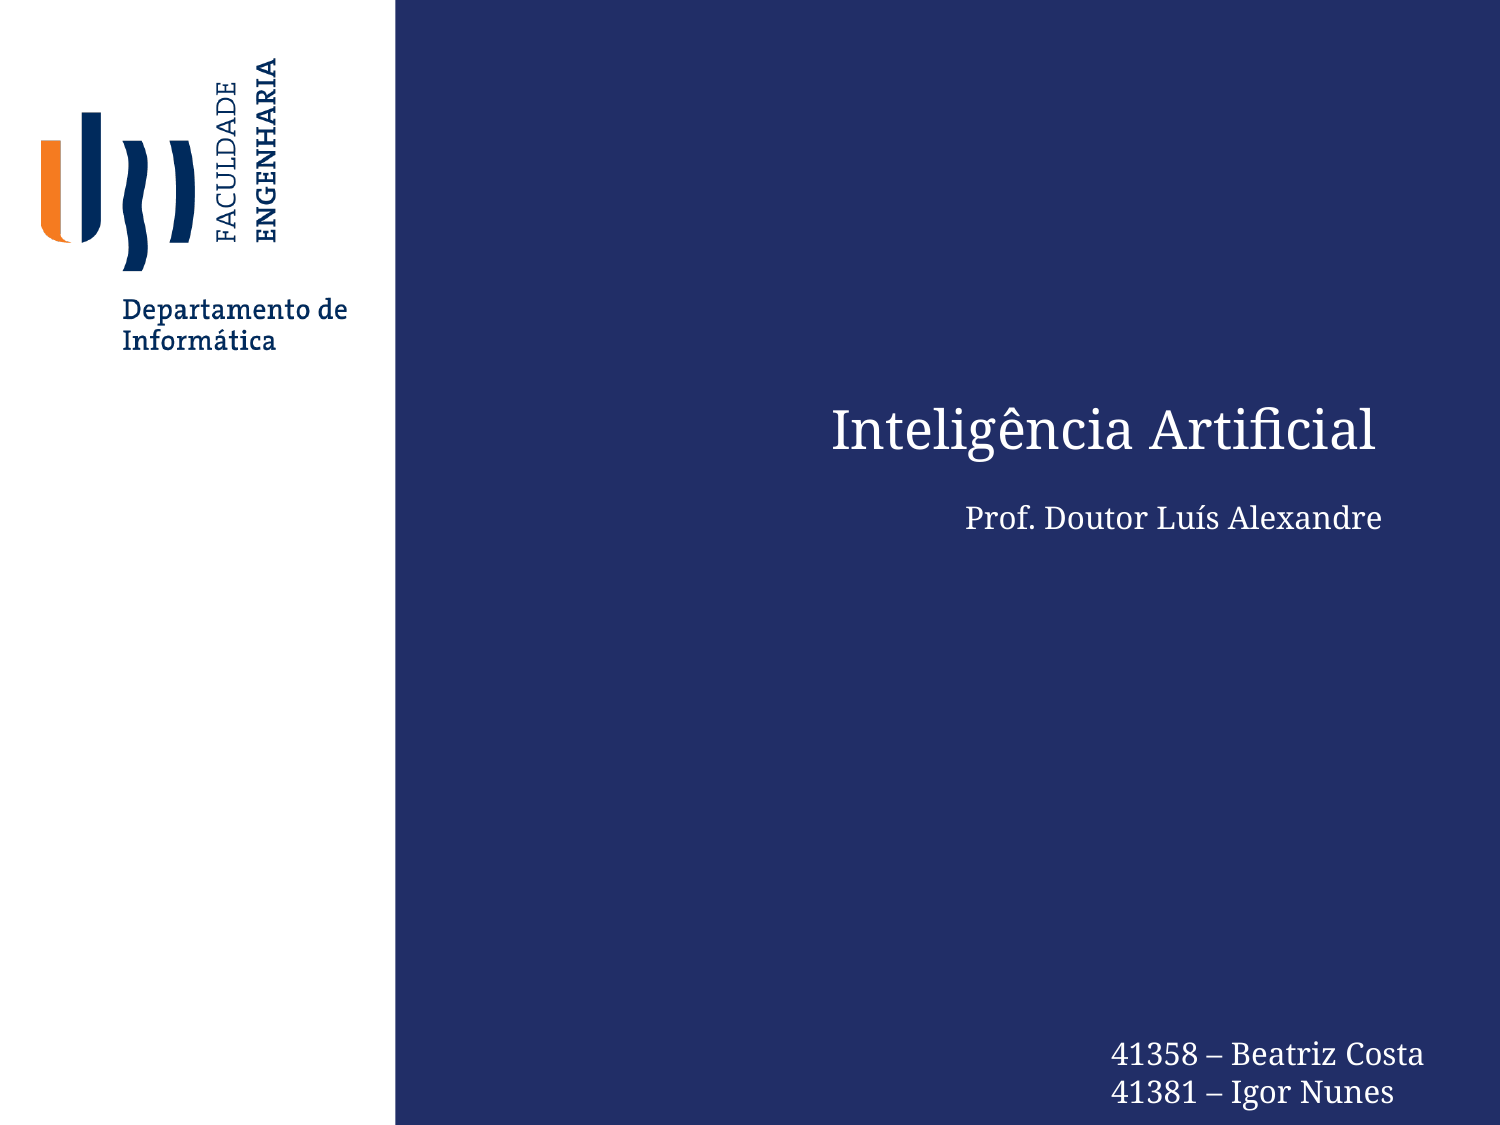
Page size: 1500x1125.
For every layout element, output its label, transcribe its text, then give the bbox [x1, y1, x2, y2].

text_box Prof. Doutor Luís Alexandre [941, 478, 1452, 556]
picture [41, 57, 355, 362]
text_box Inteligência Artificial [816, 345, 1440, 511]
text_box Projeto Prático [463, 208, 1432, 450]
text_box [463, 491, 1432, 780]
text_box 41358 – Beatriz Costa 41381 – Igor Nunes [1079, 1003, 1500, 1125]
